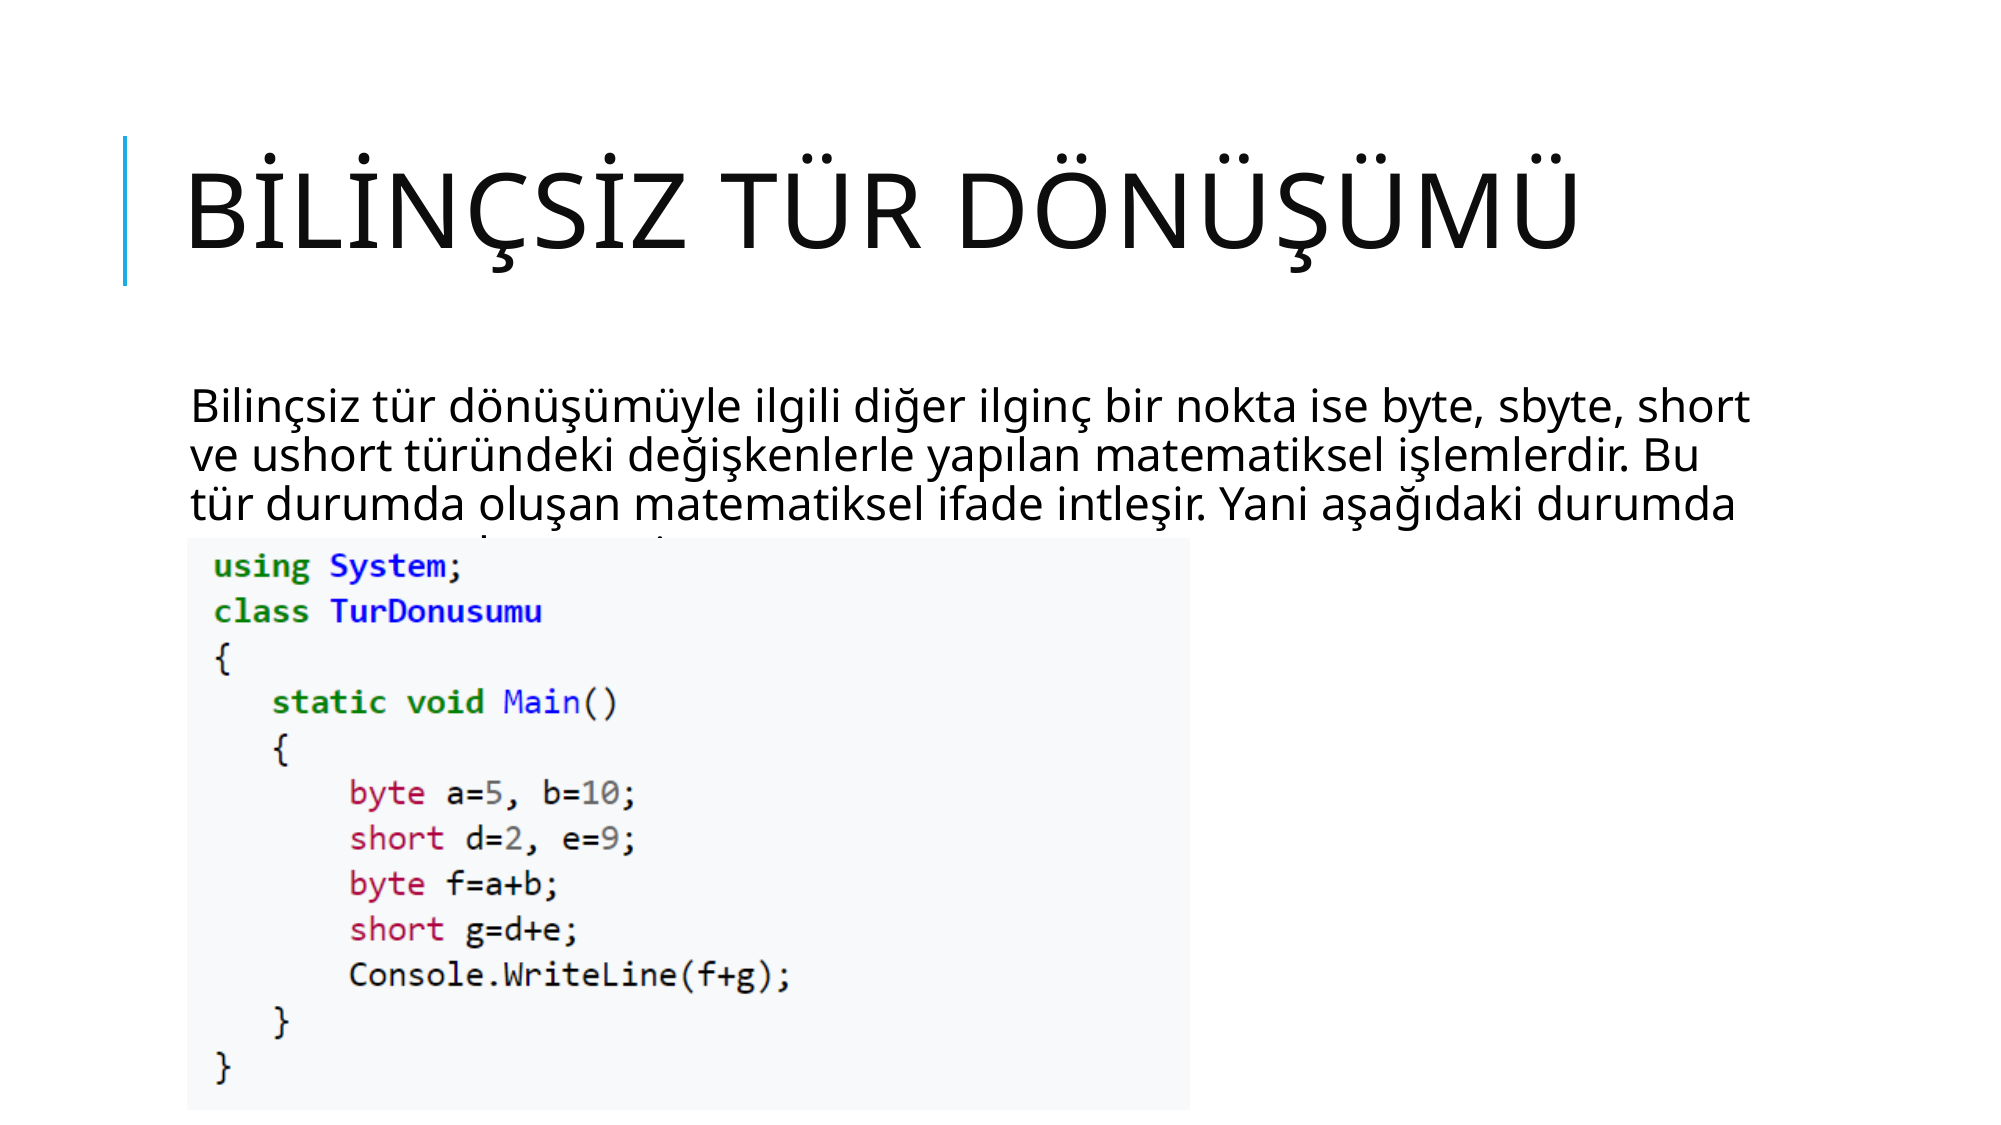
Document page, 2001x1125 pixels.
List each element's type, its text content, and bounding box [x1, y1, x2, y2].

picture [187, 538, 1190, 1110]
list Bilinçsiz tür dönüşümüyle ilgili diğer ilginç bir nokta ise byte, sbyte, short ve ushort türündeki değişkenlerle yapılan matematiksel işlemlerdir. Bu tür durumda oluşan matematiksel ifade intleşir. Yani aşağıdaki durumda programımız hata verir: [168, 375, 1763, 1035]
title Bilinçsiz tür dönüşümü [168, 96, 1763, 342]
